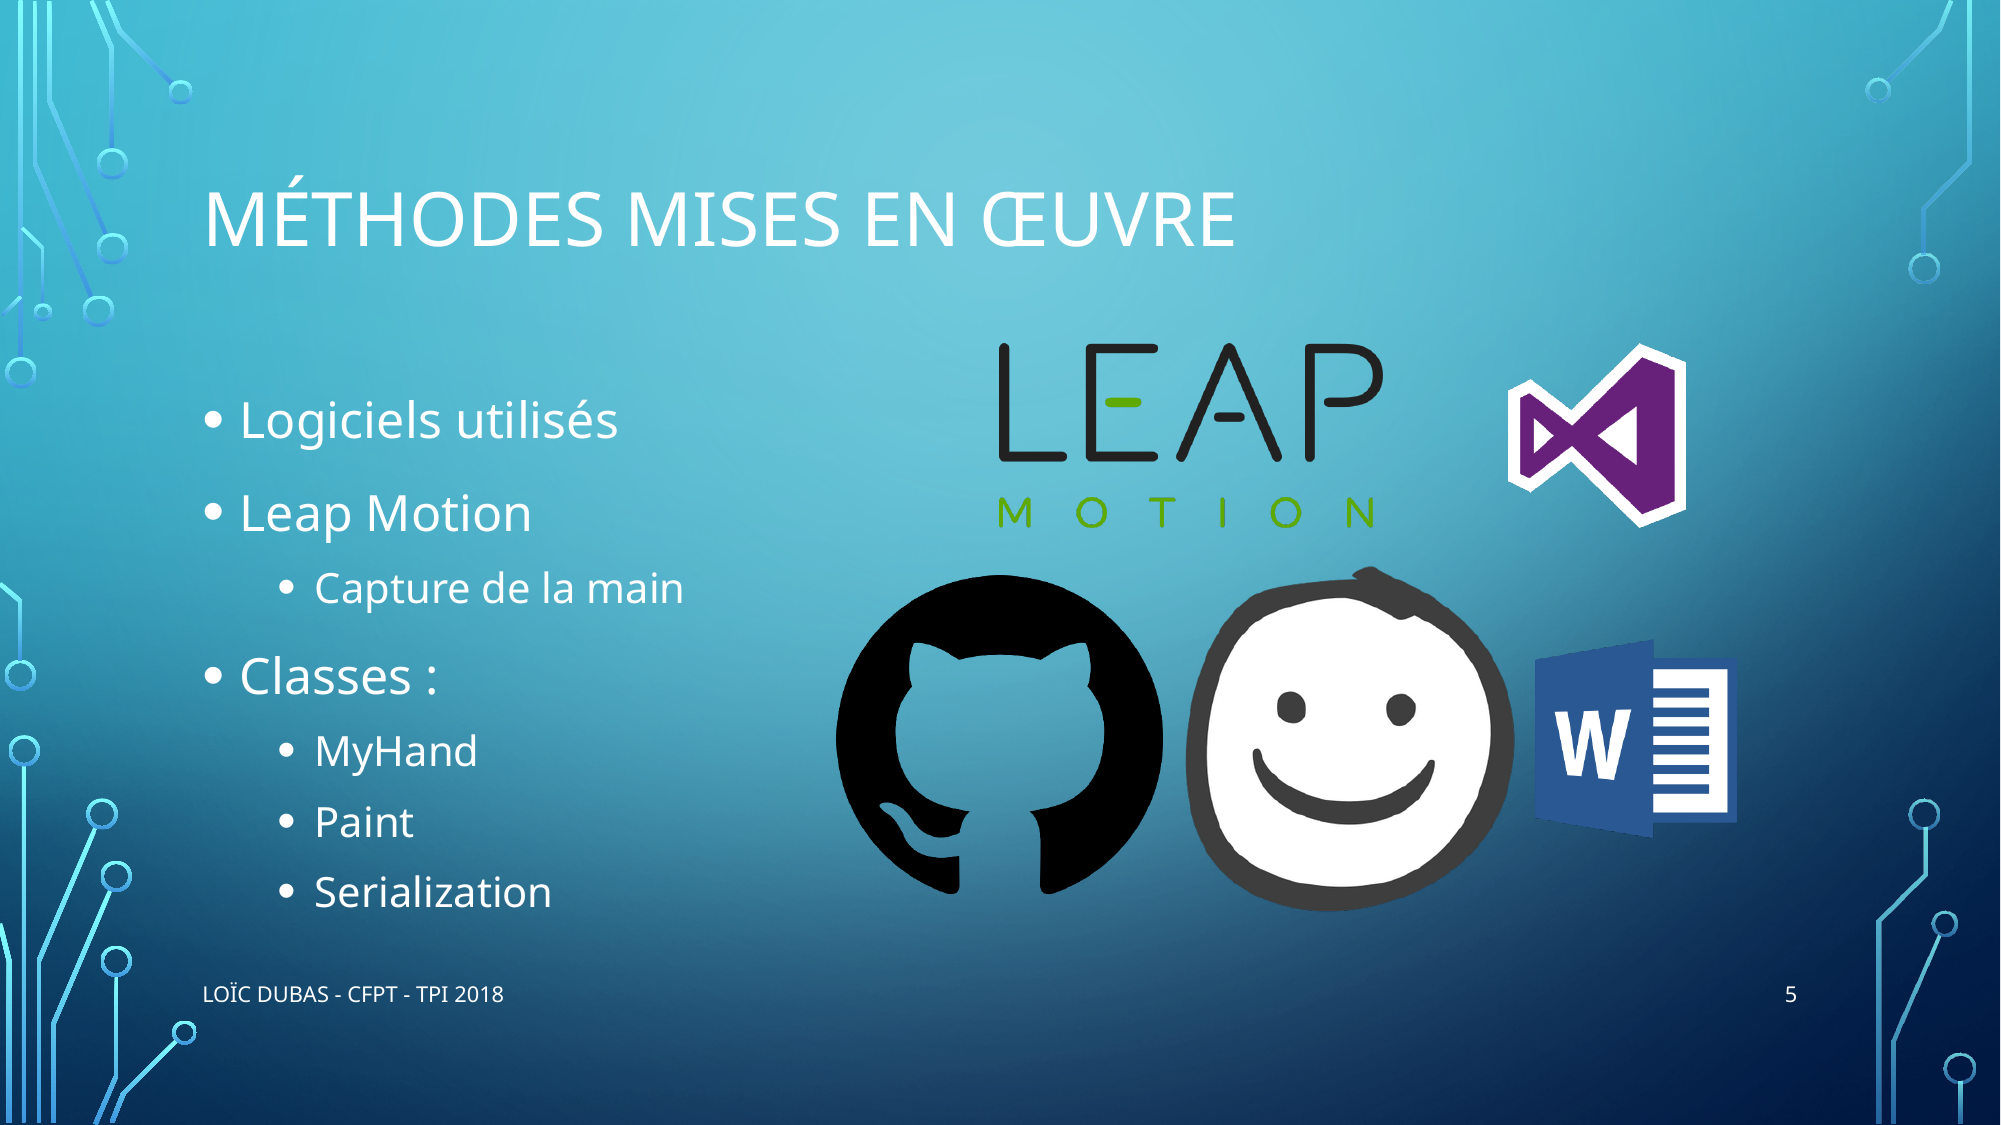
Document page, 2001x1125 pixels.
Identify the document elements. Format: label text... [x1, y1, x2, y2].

slide_number 4 [1685, 965, 1813, 1025]
picture [1507, 343, 1686, 528]
picture [836, 551, 1737, 926]
list Logiciels utilisés Leap Motion Capture de la main Classes : MyHand Paint Serialization [187, 369, 1813, 950]
picture [999, 343, 1383, 528]
footer Loïc Dubas - CFPT - TPI 2018 [187, 965, 1211, 1025]
title Méthodes mises en œuvre [187, 101, 1813, 344]
